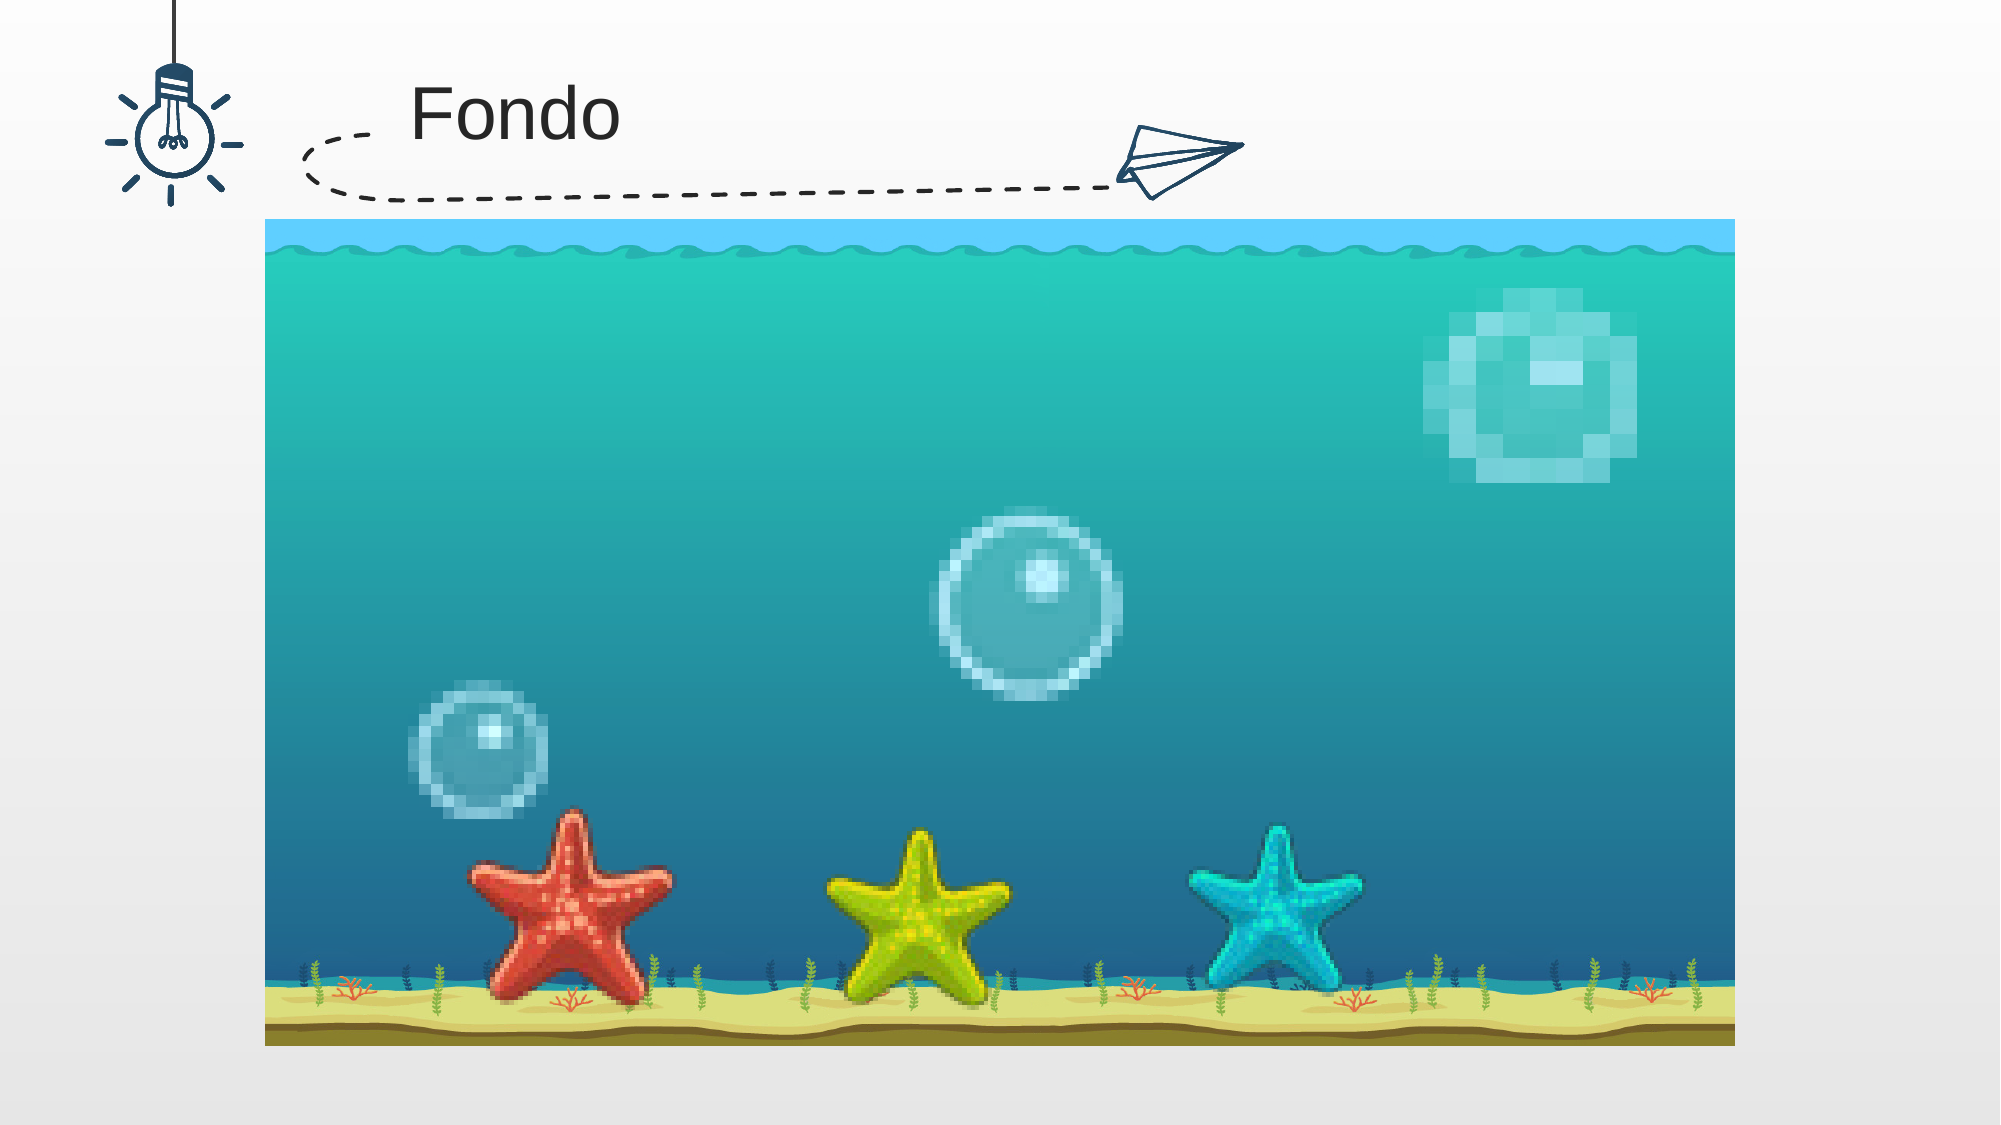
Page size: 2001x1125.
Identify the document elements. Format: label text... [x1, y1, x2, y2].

text_box [1116, 125, 1245, 201]
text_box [104, 0, 244, 207]
picture [265, 219, 1735, 1046]
text_box [303, 134, 1115, 201]
text_box Fondo [332, 57, 1123, 163]
